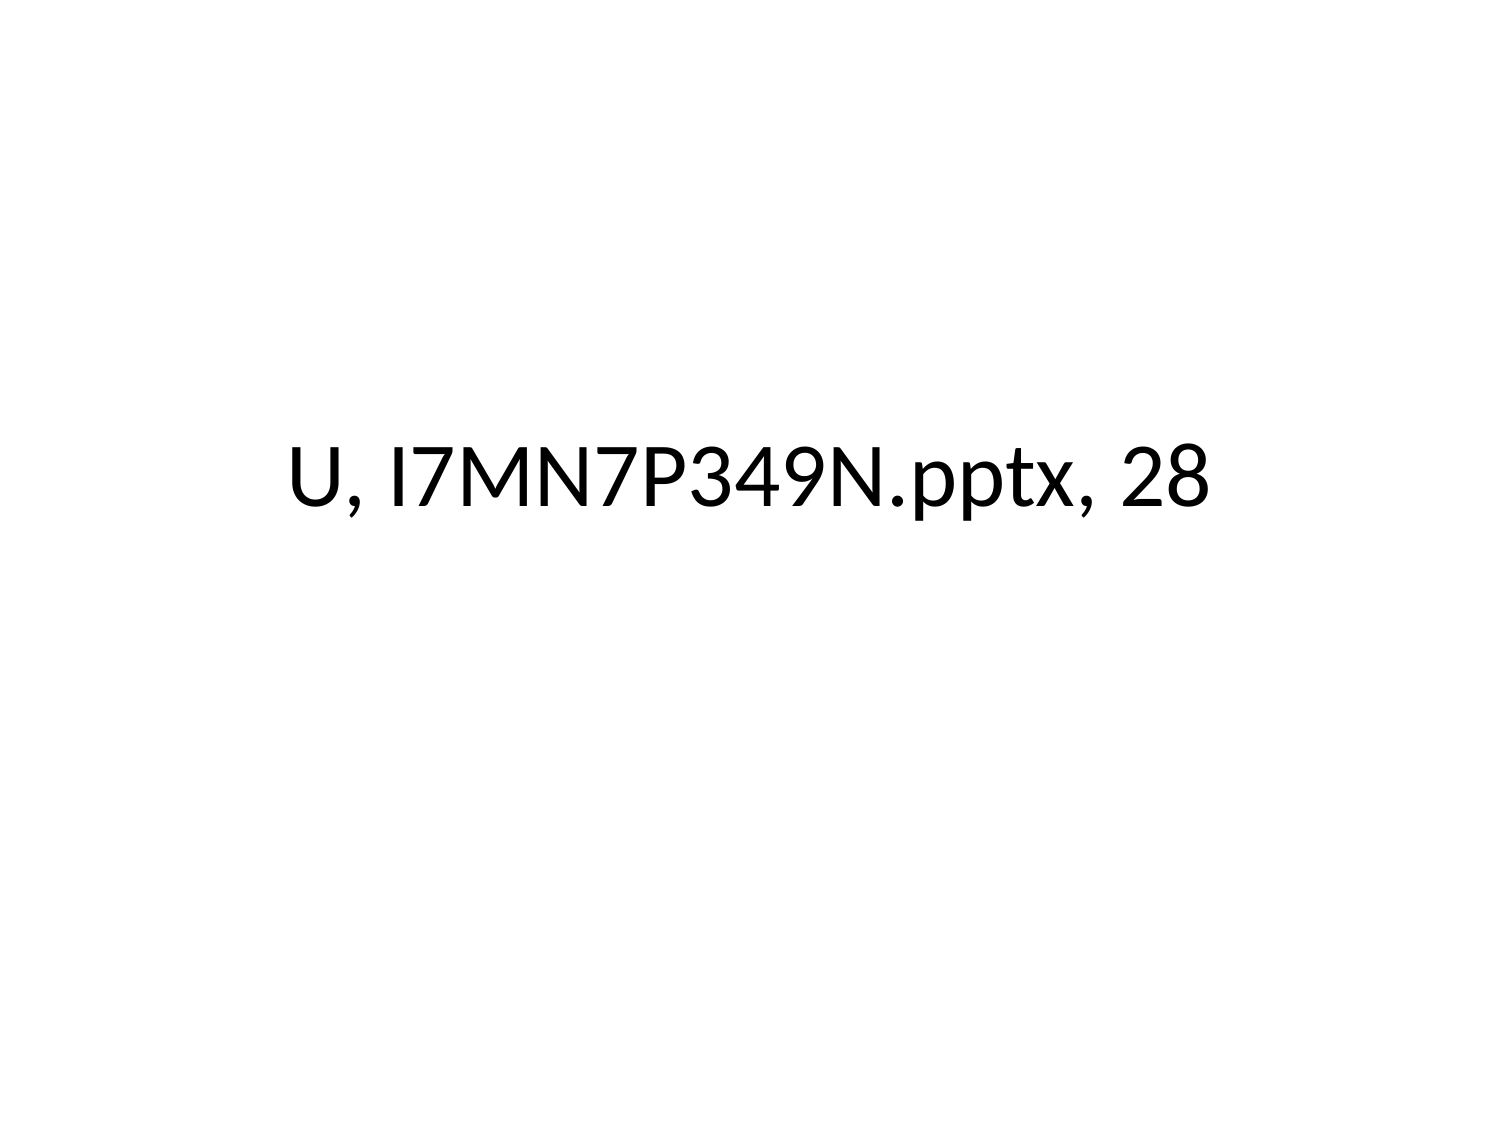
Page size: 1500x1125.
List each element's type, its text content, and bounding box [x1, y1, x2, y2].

title U, I7MN7P349N.pptx, 28 [112, 349, 1388, 591]
